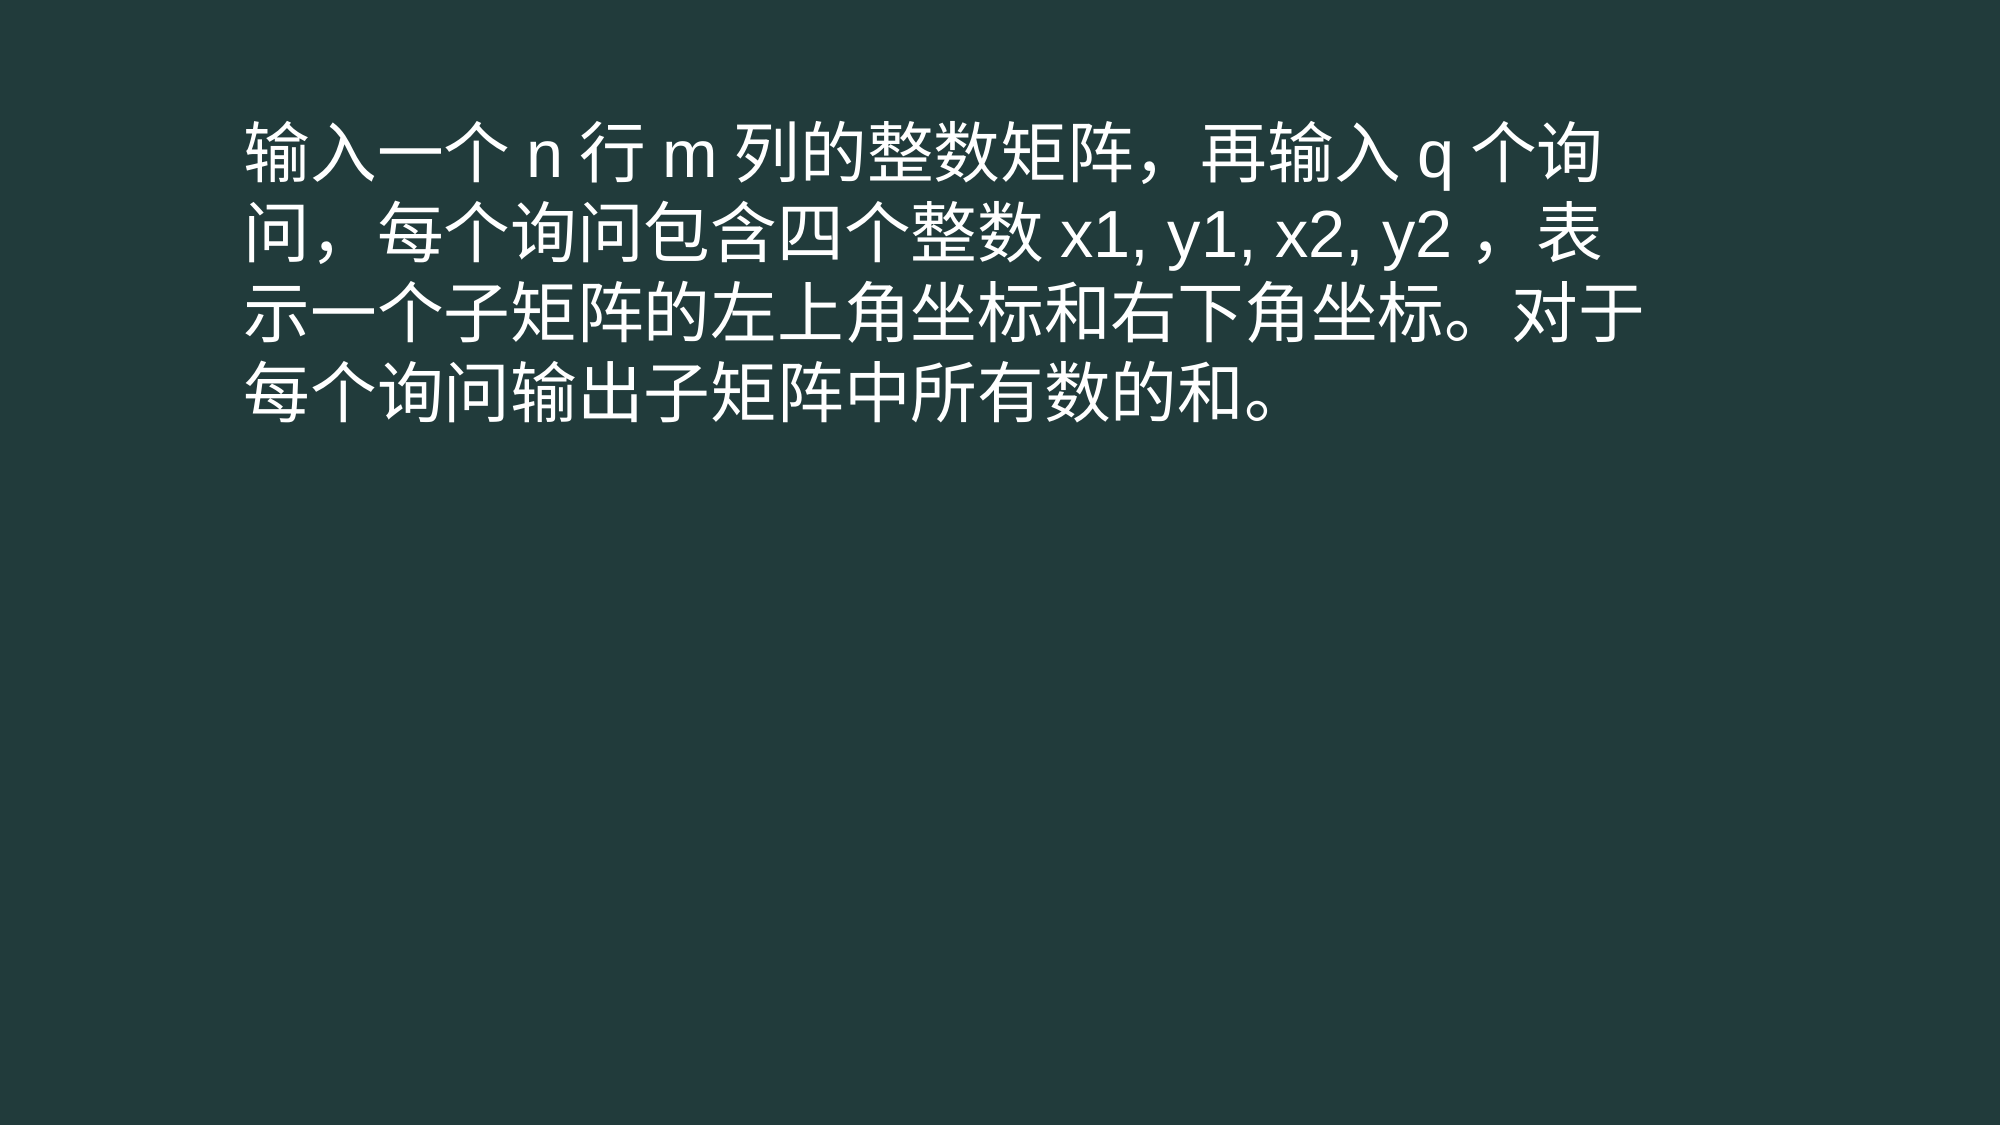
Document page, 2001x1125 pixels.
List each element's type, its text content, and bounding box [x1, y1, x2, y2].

text_box 输入一个n行m列的整数矩阵，再输入q个询问，每个询问包含四个整数x1, y1, x2, y2，表示一个子矩阵的左上角坐标和右下角坐标。对于每个询问输出子矩阵中所有数的和。 [228, 103, 1682, 438]
